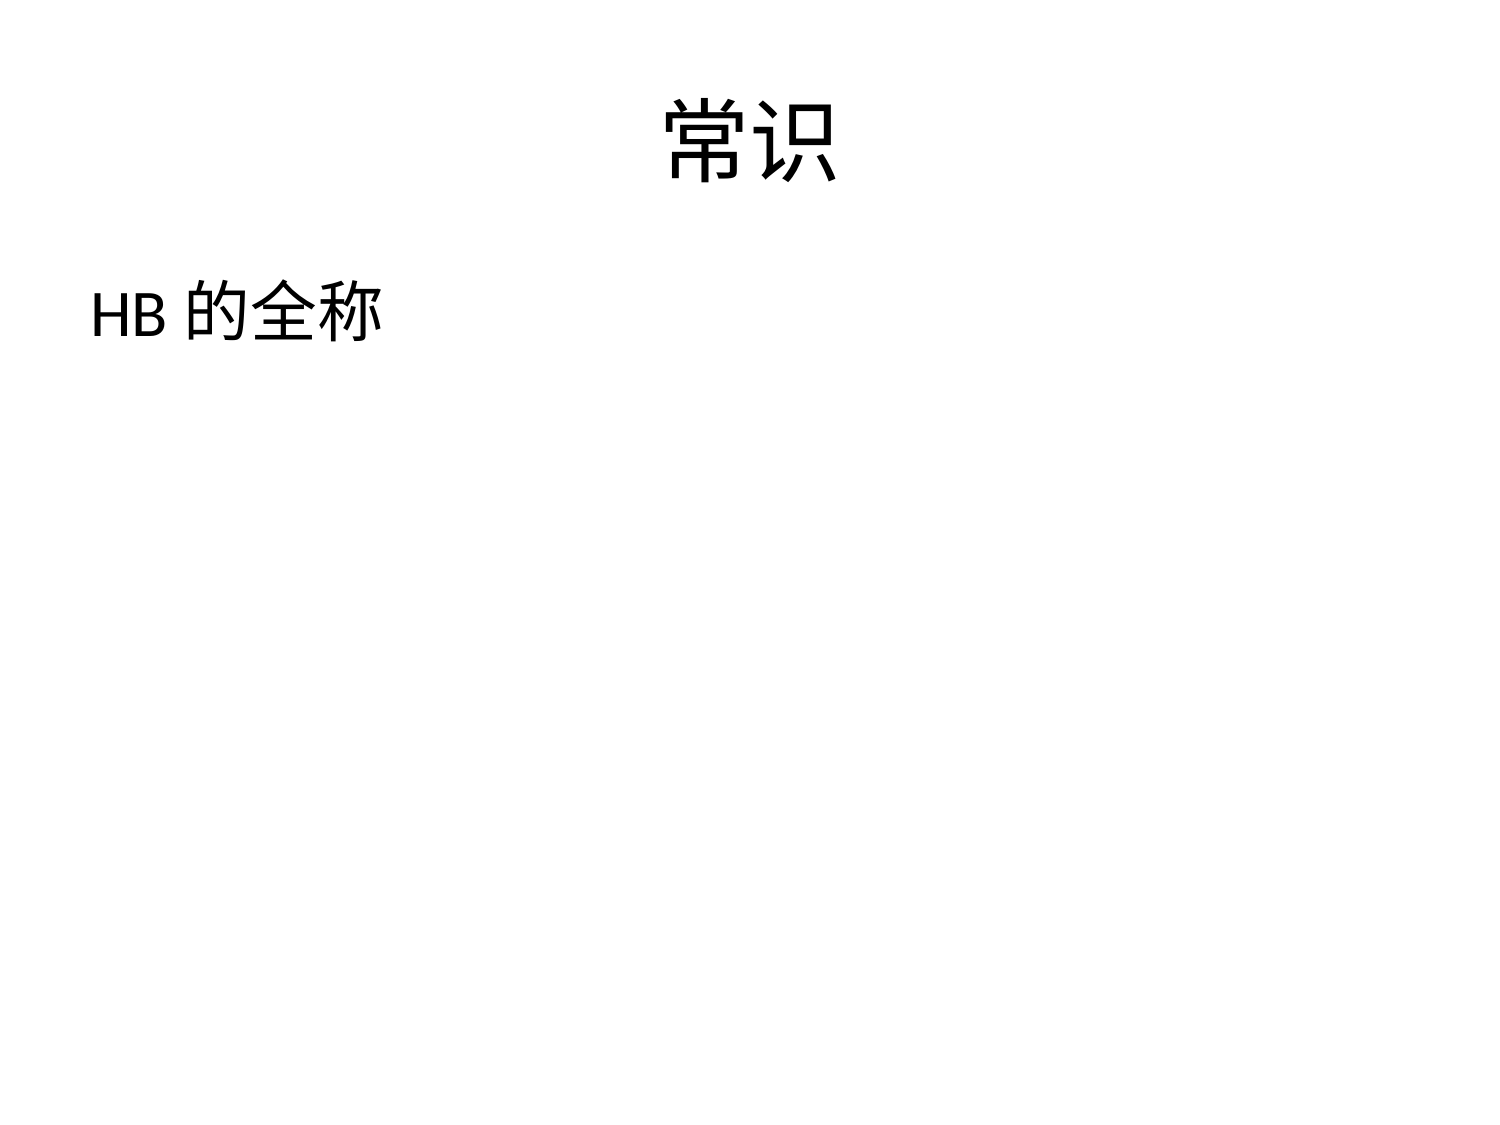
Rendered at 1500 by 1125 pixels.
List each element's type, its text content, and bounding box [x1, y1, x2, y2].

list HB的全称 [75, 262, 1425, 1005]
title 常识 [75, 45, 1425, 233]
